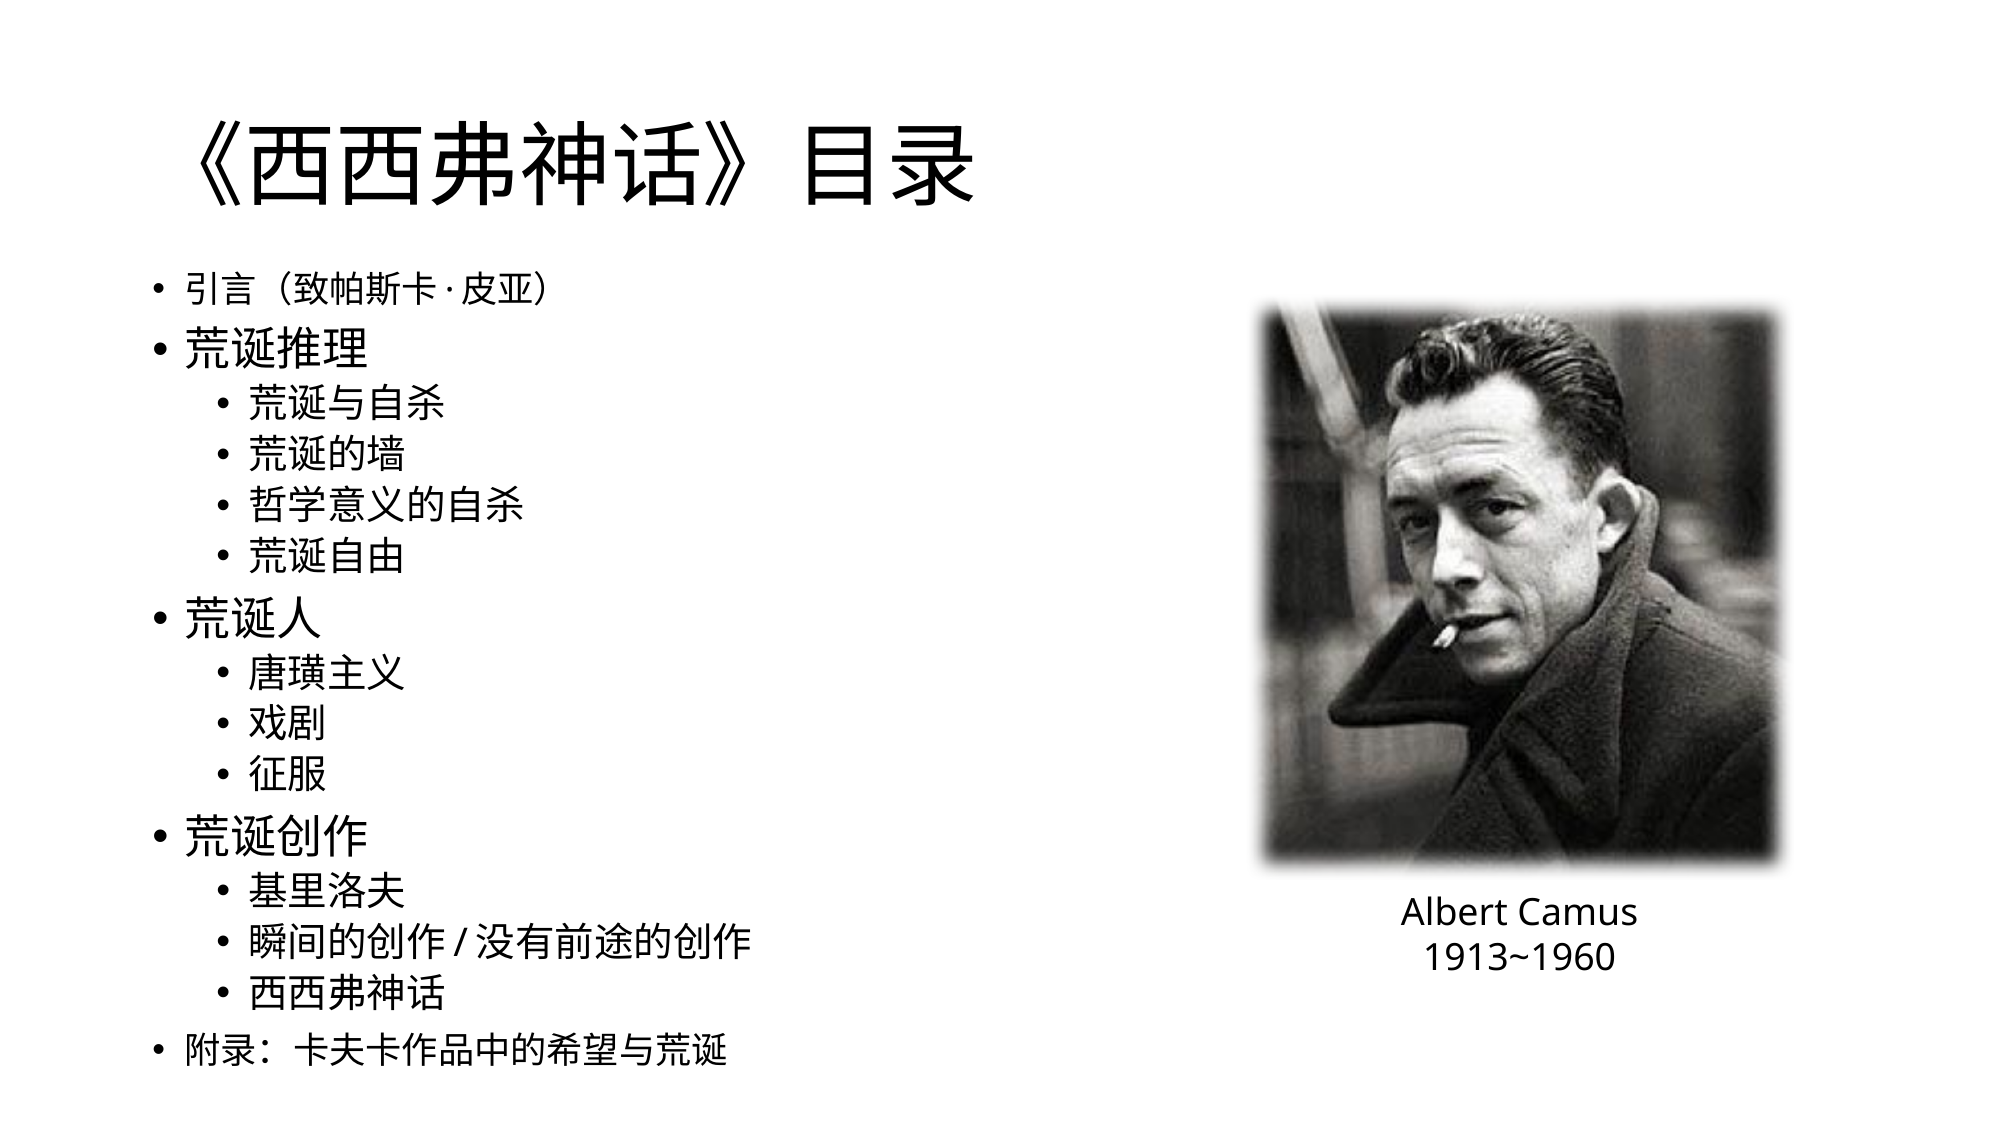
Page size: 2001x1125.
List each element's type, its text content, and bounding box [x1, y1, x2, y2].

list 引言（致帕斯卡·皮亚） 荒诞推理 荒诞与自杀 荒诞的墙 哲学意义的自杀 荒诞自由 荒诞人 唐璜主义 戏剧 征服 荒诞创作 基里洛夫 瞬间的创作/没有前途的创作 西西弗神话 附录：卡夫卡作品中的希望与荒诞 [137, 263, 1863, 1080]
picture [1245, 293, 1795, 881]
title 《西西弗神话》目录 [137, 59, 1863, 263]
text_box Albert Camus 1913~1960 [1386, 881, 1654, 986]
